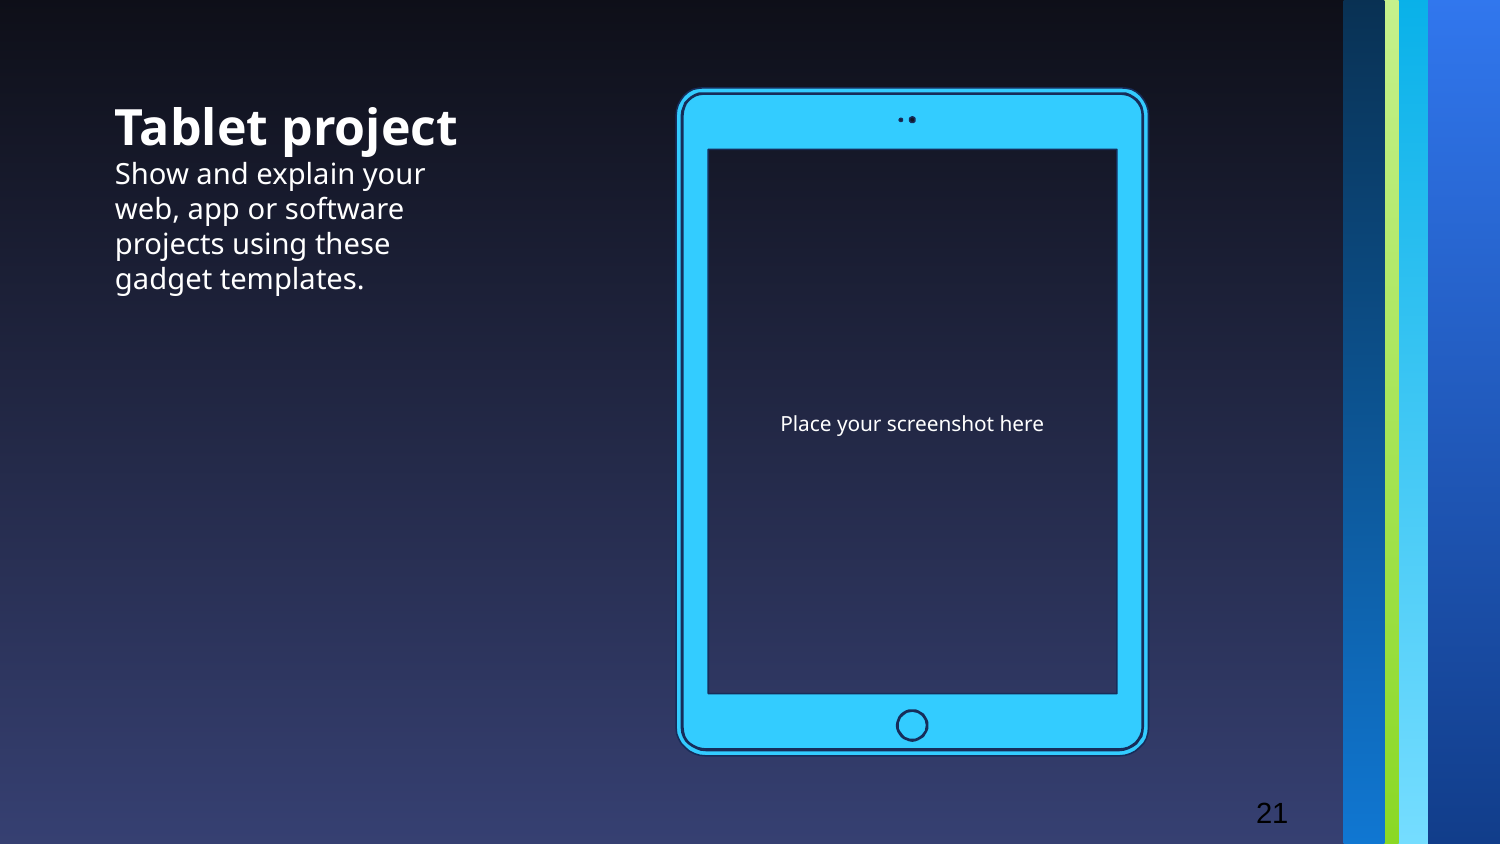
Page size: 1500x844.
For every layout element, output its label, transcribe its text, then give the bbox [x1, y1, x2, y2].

list Tablet project Show and explain your web, app or software projects using these gadget templates. [99, 80, 482, 764]
slide_number 21 [1241, 779, 1332, 844]
text_box Place your screenshot here [707, 149, 1117, 697]
text_box [676, 87, 1149, 756]
